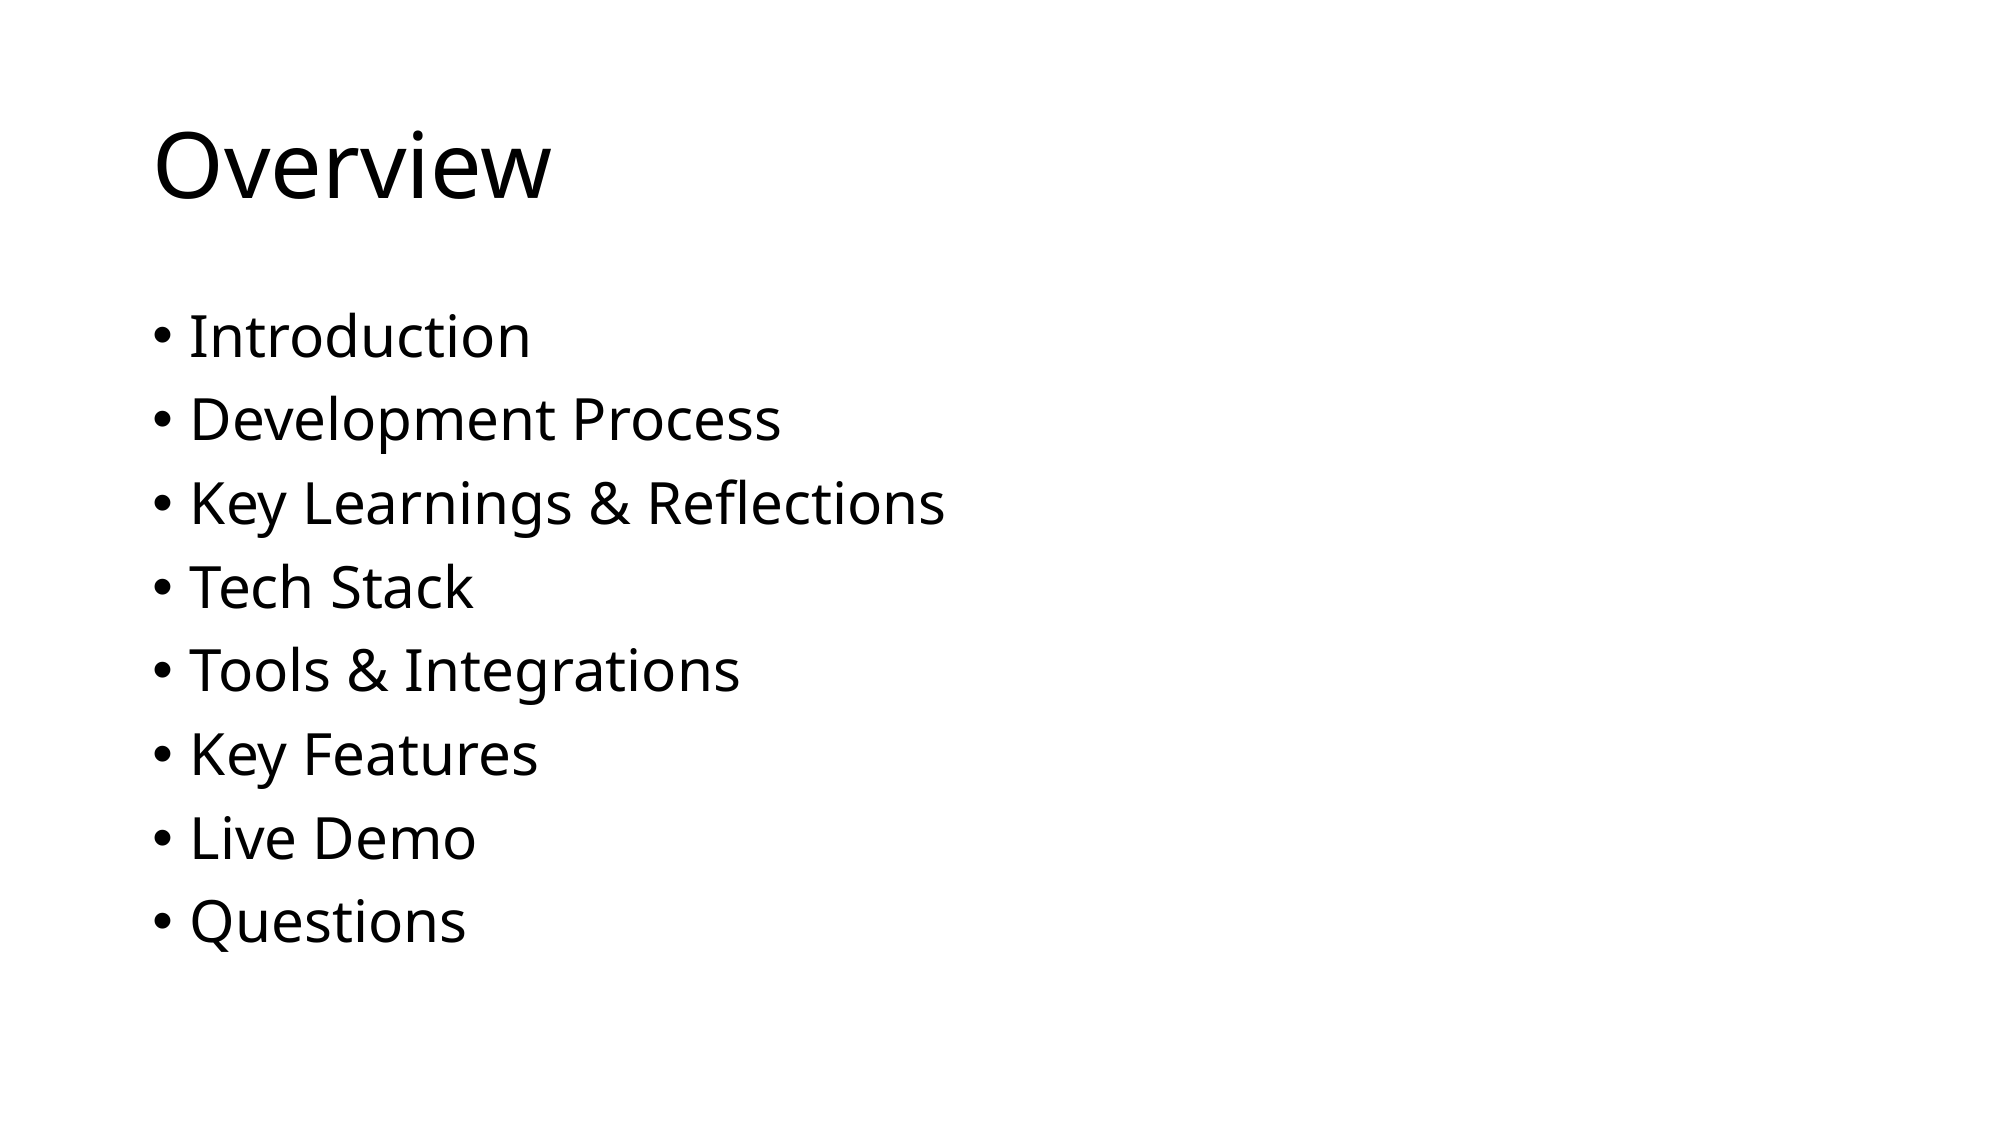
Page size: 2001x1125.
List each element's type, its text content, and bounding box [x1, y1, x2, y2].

list Introduction Development Process Key Learnings & Reflections Tech Stack Tools & Integrations Key Features Live Demo Questions [137, 299, 1863, 1014]
title Overview [137, 59, 1863, 278]
